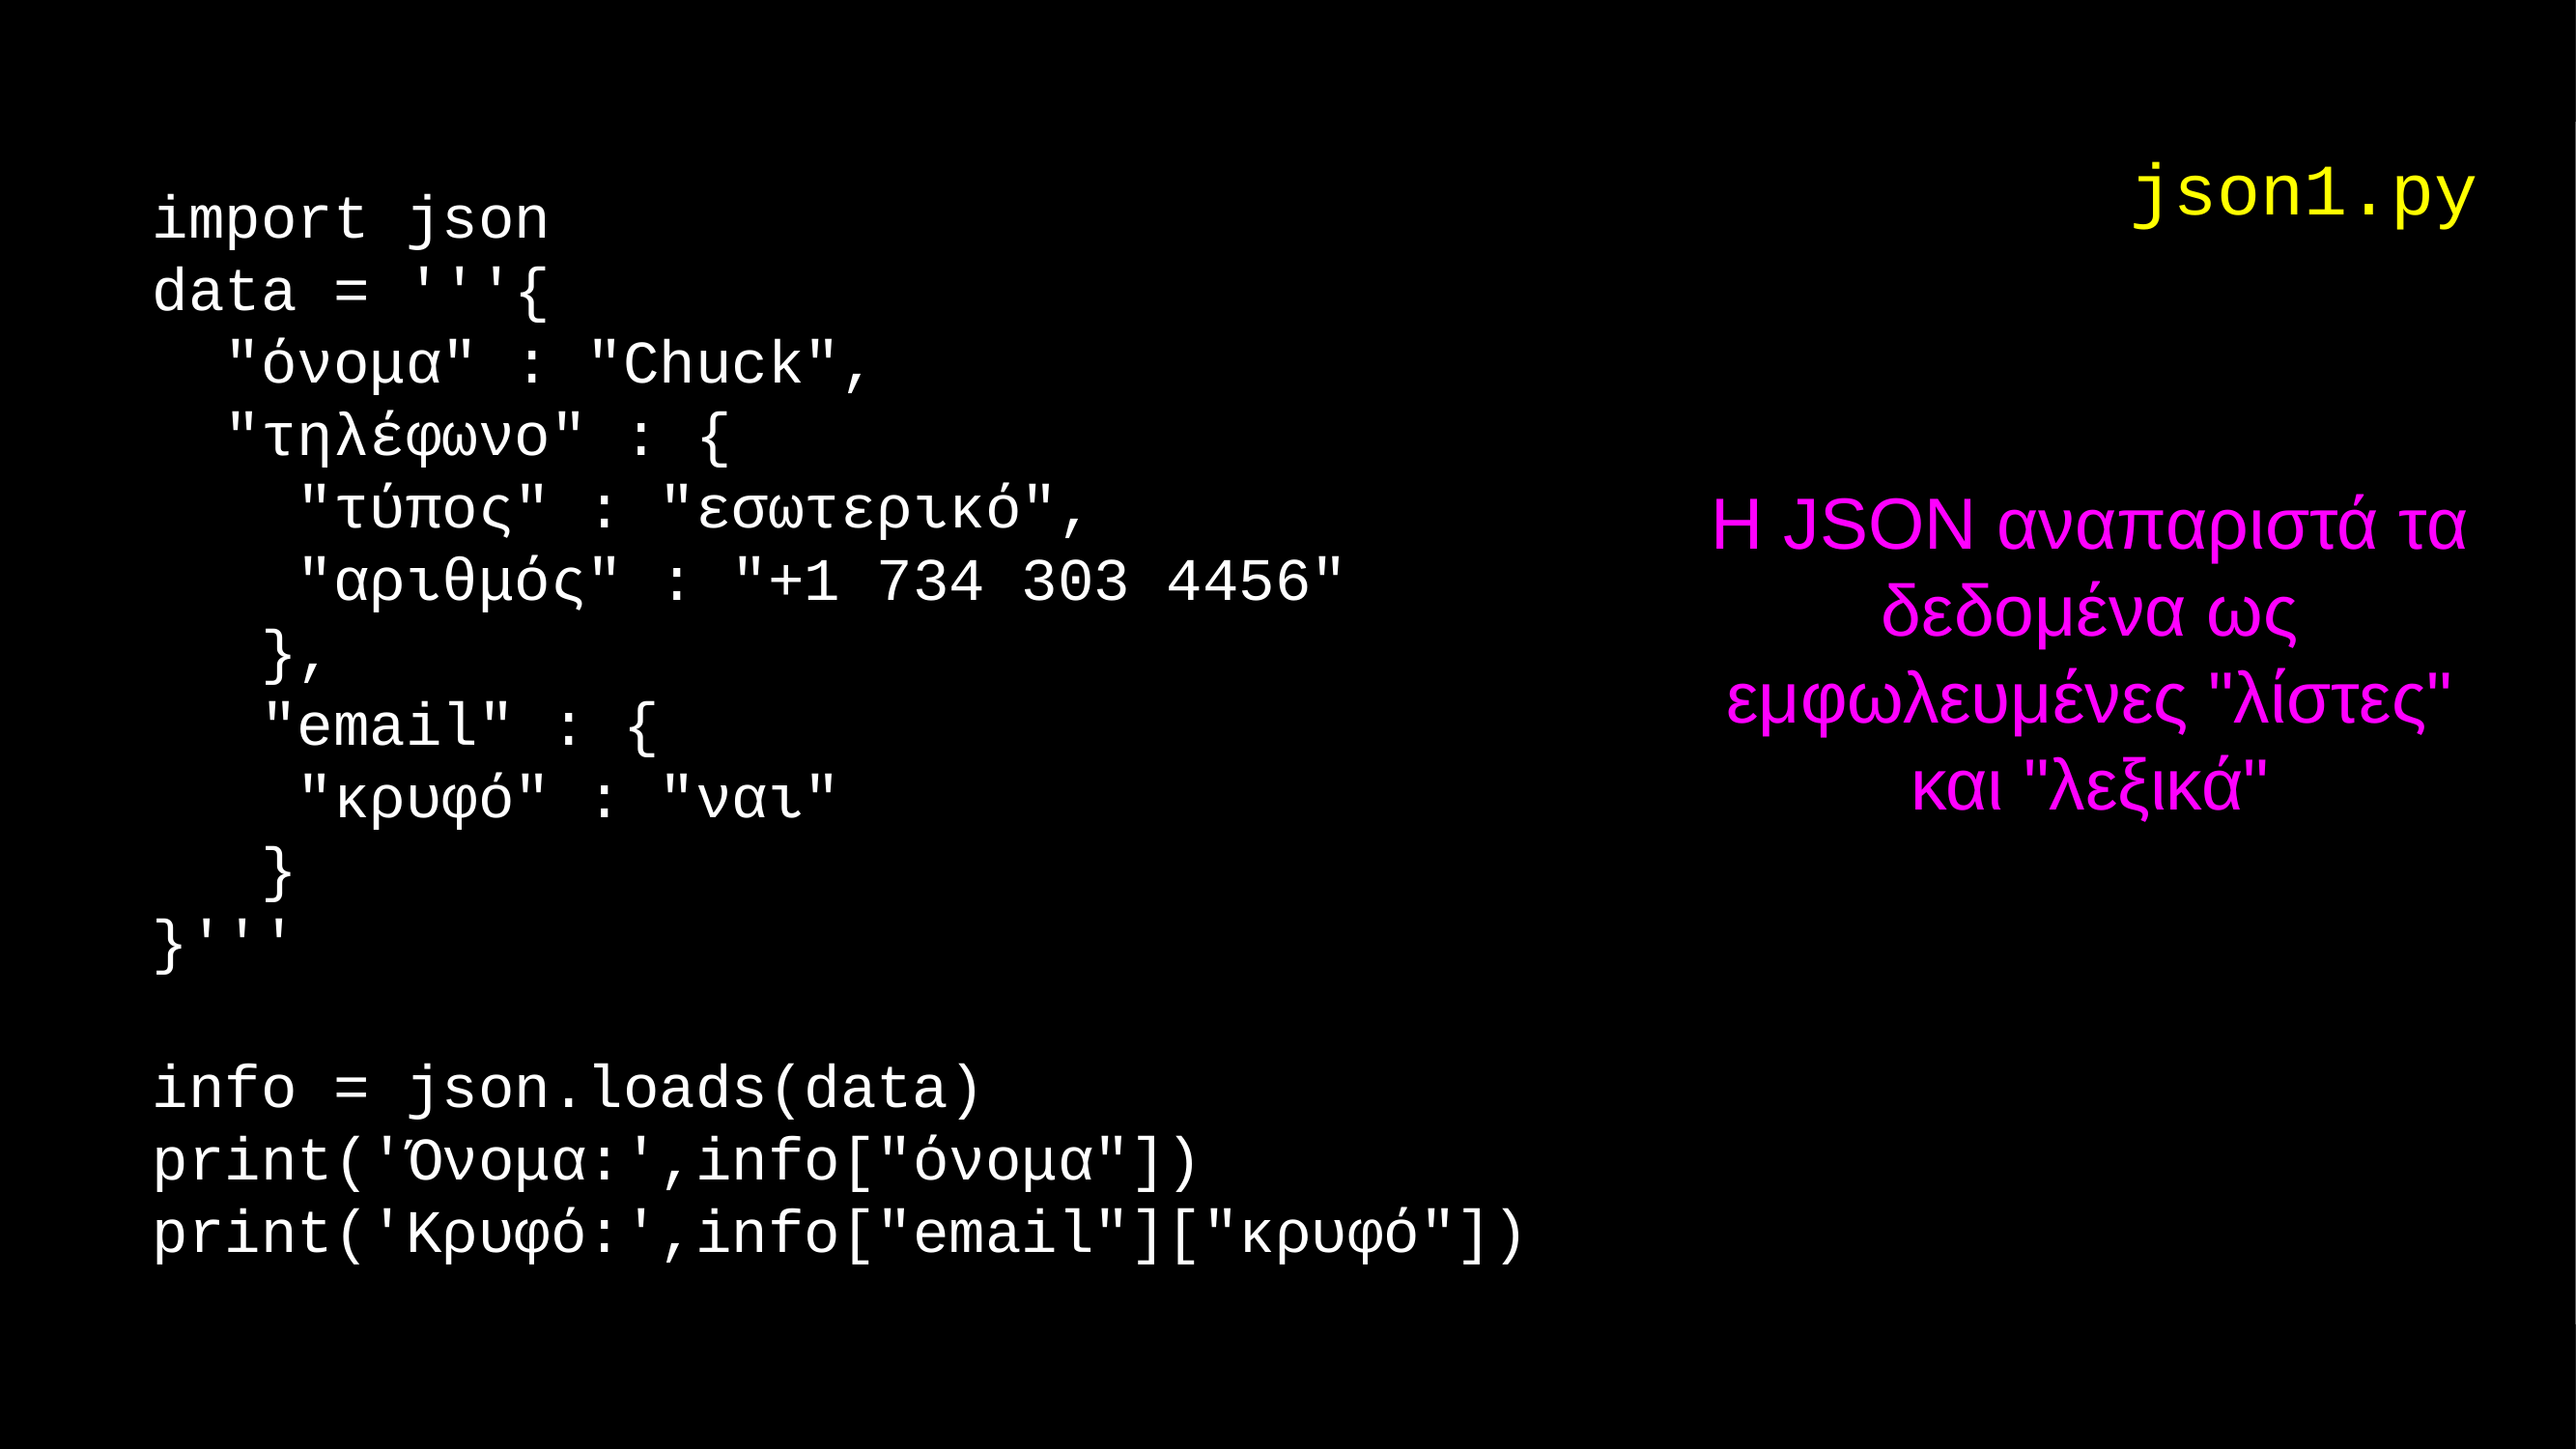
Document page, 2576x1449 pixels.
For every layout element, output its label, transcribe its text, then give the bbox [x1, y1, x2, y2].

text_box json1.py [2121, 133, 2488, 238]
text_box import json data = '''{ "όνομα" : "Chuck", "τηλέφωνο" : { "τύπος" : "εσωτερικό", "αριθμός" : "+1 734 303 4456" }, "email" : { "κρυφό" : "ναι" } }''' info = json.loads(data) print('Όνομα:',info["όνομα"]) print('Κρυφό:',info["email"]["κρυφό"]) [152, 132, 1722, 1310]
text_box Η JSON αναπαριστά τα δεδομένα ως εμφωλευμένες "λίστες" και "λεξικά" [1692, 519, 2488, 783]
